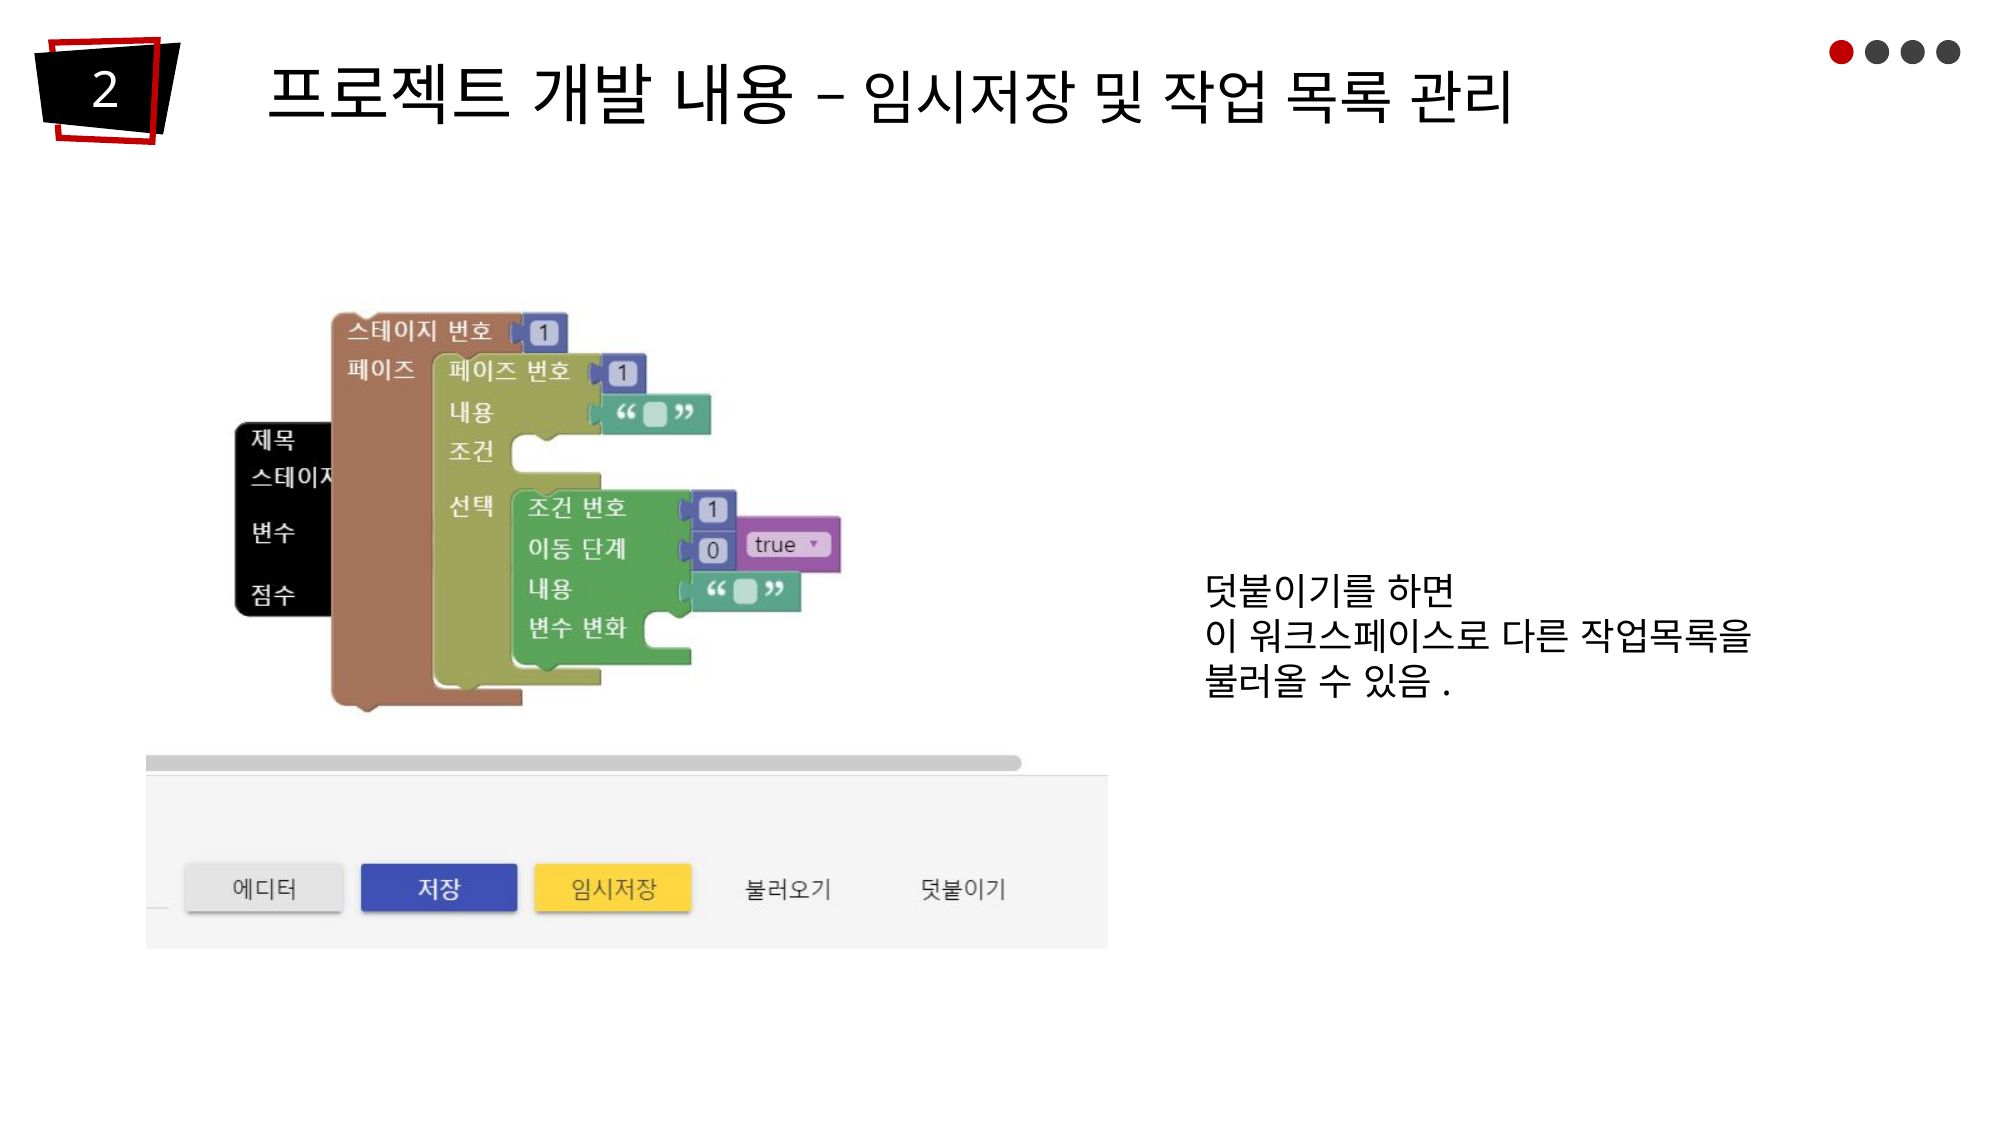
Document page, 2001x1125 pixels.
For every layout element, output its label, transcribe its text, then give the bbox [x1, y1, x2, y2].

text_box 덧붙이기를 하면 이 워크스페이스로 다른 작업목록을 불러올 수 있음. [1189, 560, 1769, 711]
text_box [34, 40, 181, 142]
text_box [1829, 39, 1961, 65]
picture [146, 278, 1108, 949]
text_box 프로젝트 개발 내용 – 임시저장 및 작업 목록 관리 [252, 45, 1532, 141]
